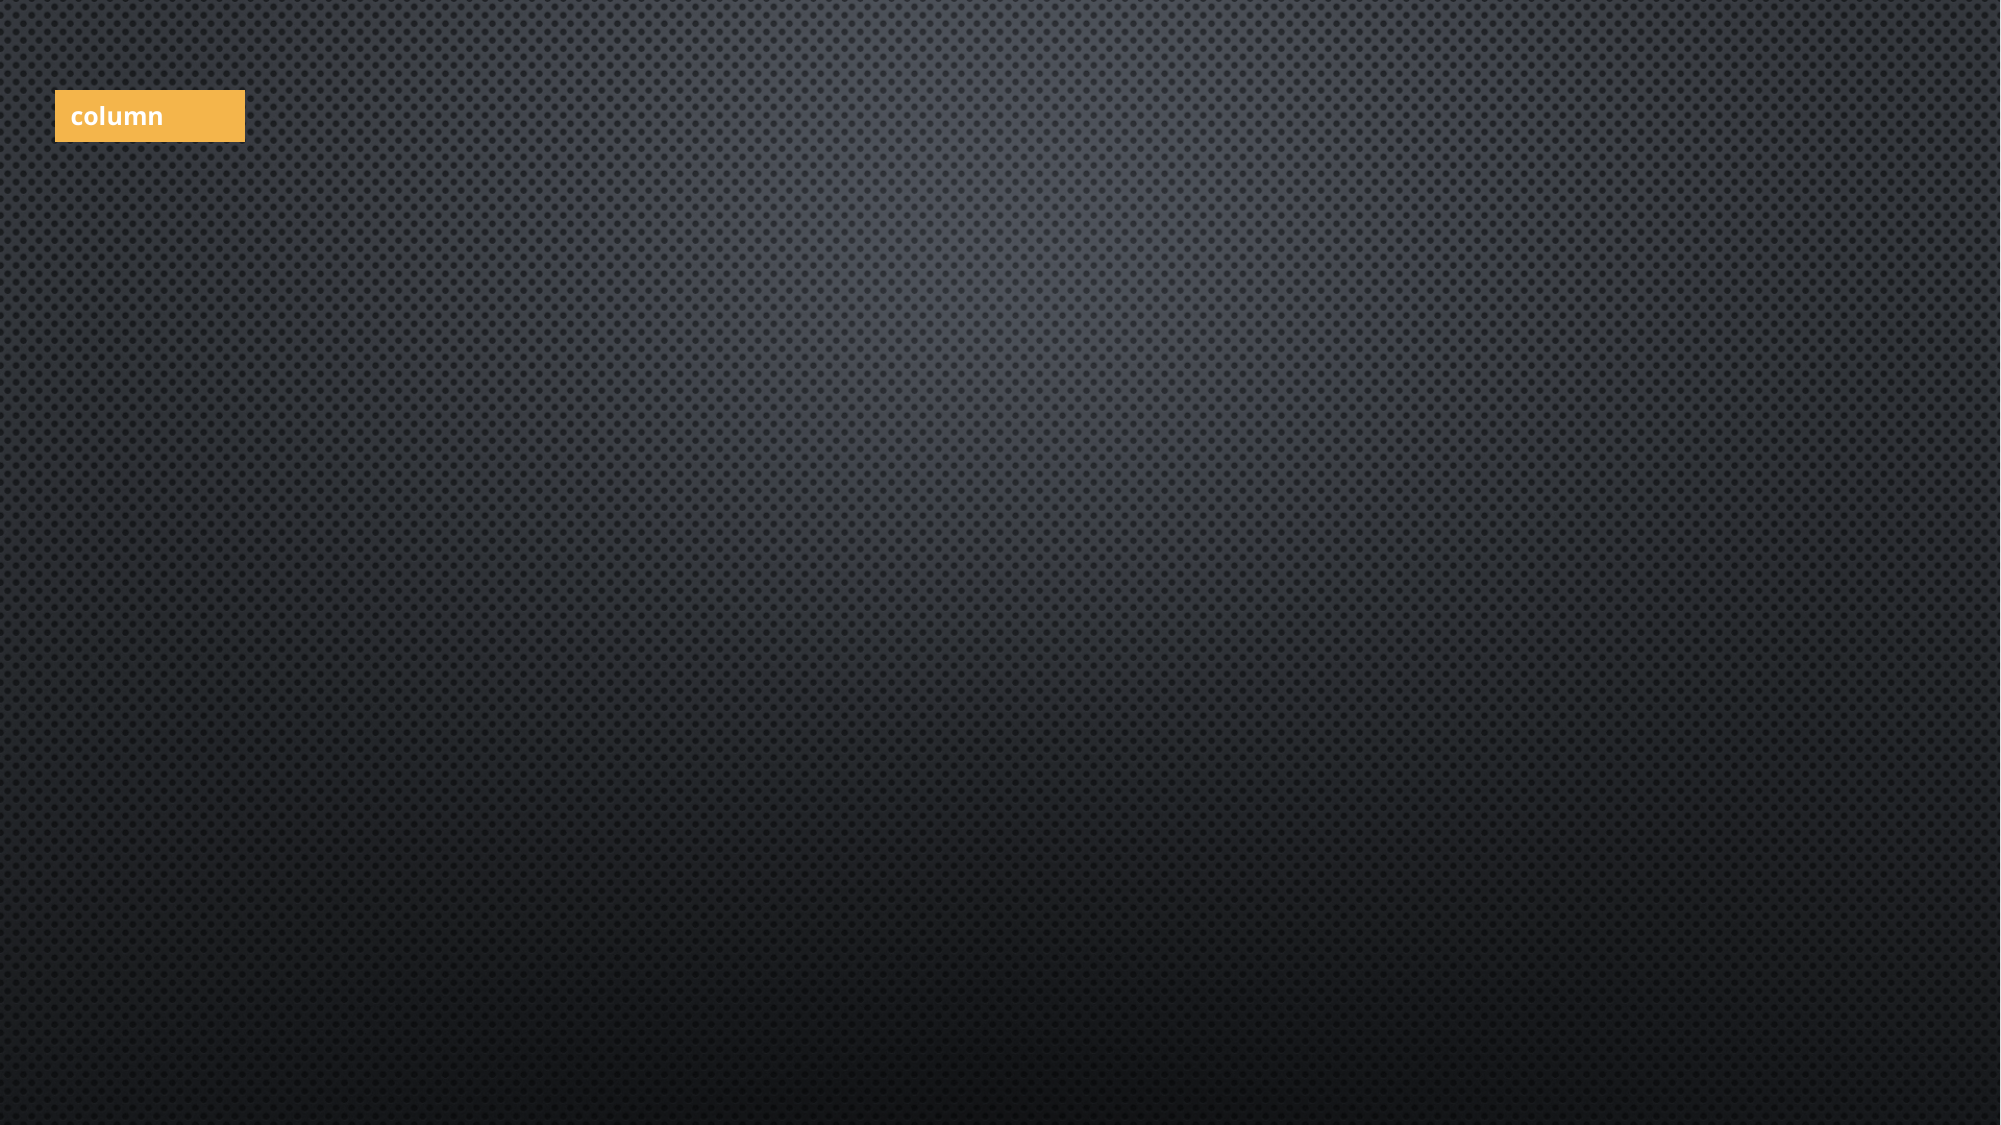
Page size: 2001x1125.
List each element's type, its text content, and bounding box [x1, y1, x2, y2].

table_header column [57, 92, 244, 140]
